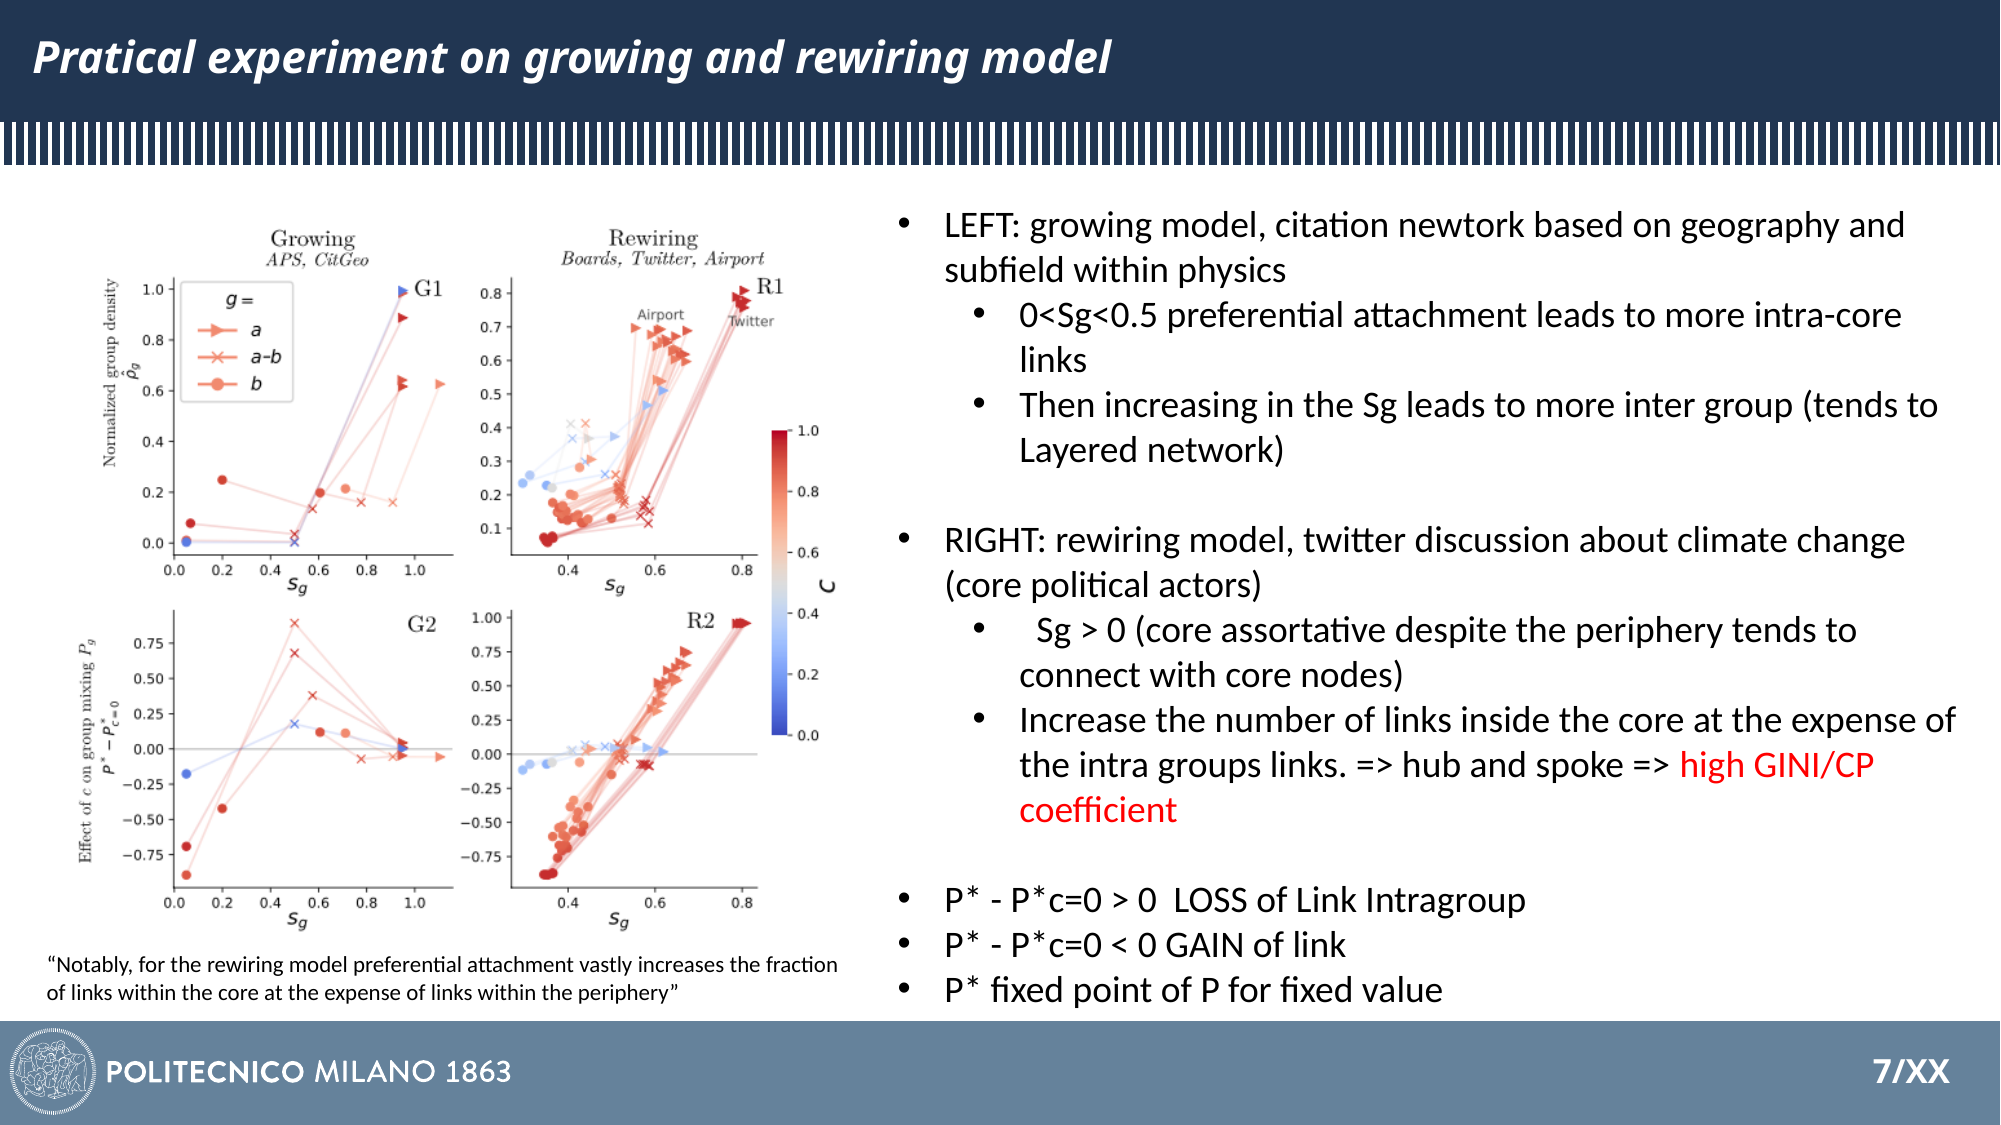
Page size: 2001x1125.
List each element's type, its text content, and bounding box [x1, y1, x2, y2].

slide_number 7/XX [1806, 1063, 1966, 1104]
title Pratical experiment on growing and rewiring model [17, 14, 1161, 104]
text_box “Notably, for the rewiring model preferential attachment vastly increases the fraction of links within the core at the expense of links within the periphery” [31, 956, 857, 1013]
text_box LEFT: growing model, citation newtork based on geography and subfield within physics 0<Sg<0.5 preferential attachment leads to more intra-core links Then increasing in the Sg leads to more inter group (tends to Layered network) RIGHT: rewiring model, twitter discussion about climate change (core political actors) Sg > 0 (core assortative despite the periphery tends to connect with core nodes) Increase the number of links inside the core at the expense of the intra groups links. => hub and spoke => high GINI/CP coefficient P* - P*c=0 > 0 LOSS of Link Intragroup P* - P*c=0 < 0 GAIN of link P* fixed point of P for fixed value [882, 193, 1983, 1063]
picture [17, 193, 883, 956]
